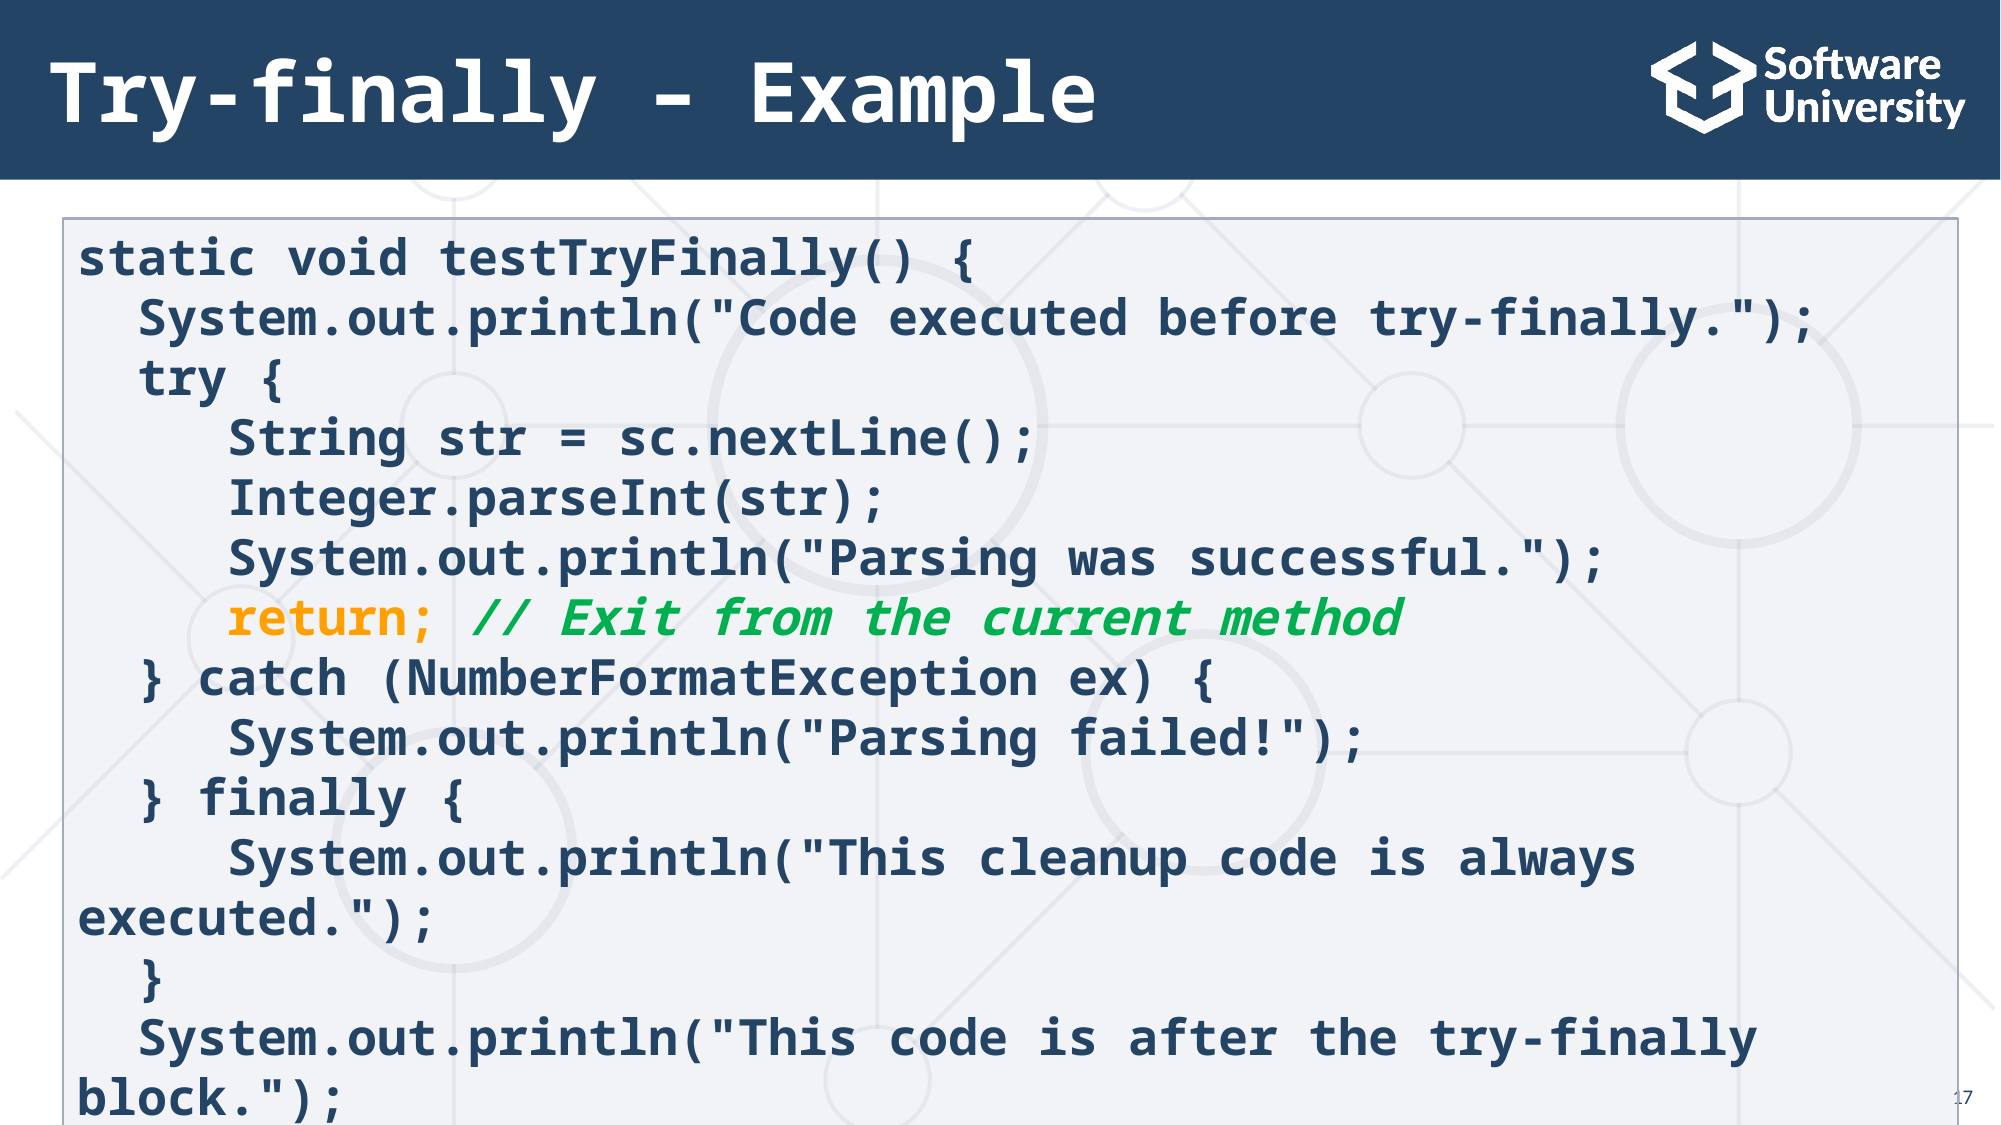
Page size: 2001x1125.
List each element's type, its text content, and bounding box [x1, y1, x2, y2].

picture [1651, 41, 1966, 134]
slide_number 17 [1959, 1067, 1989, 1117]
title Try-finally – Example [31, 16, 1625, 162]
text_box static void testTryFinally() { System.out.println("Code executed before try-finally."); try { String str = sc.nextLine(); Integer.parseInt(str); System.out.println("Parsing was successful."); return; // Exit from the current method } catch (NumberFormatException ex) { System.out.println("Parsing failed!"); } finally { System.out.println("This cleanup code is always executed."); } System.out.println("This code is after the try-finally block."); } [63, 218, 1959, 1125]
